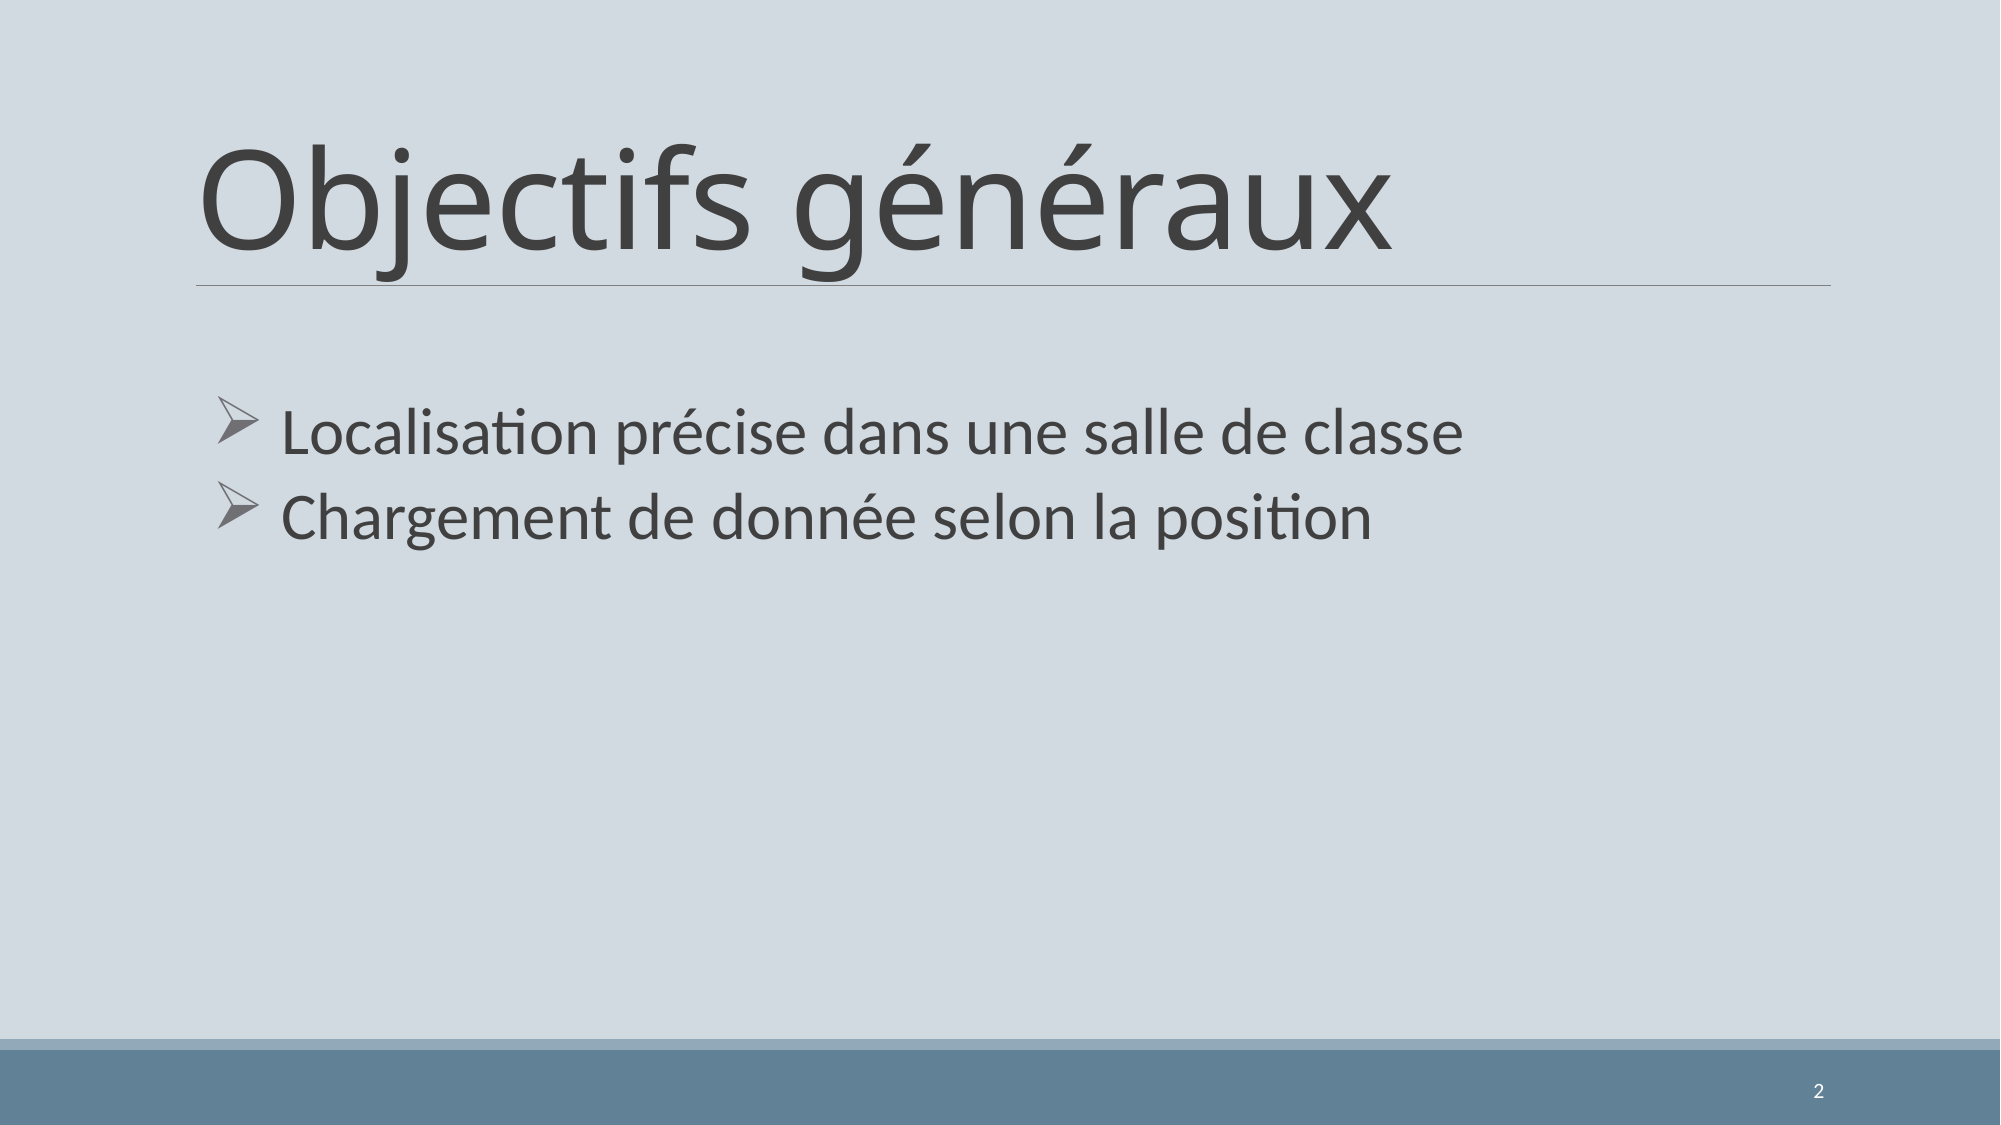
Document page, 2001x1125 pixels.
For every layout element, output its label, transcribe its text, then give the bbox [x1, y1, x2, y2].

title Objectifs généraux [180, 47, 1830, 285]
slide_number 2 [1624, 1059, 1840, 1120]
list Localisation précise dans une salle de classe Chargement de donnée selon la position [180, 309, 1830, 969]
